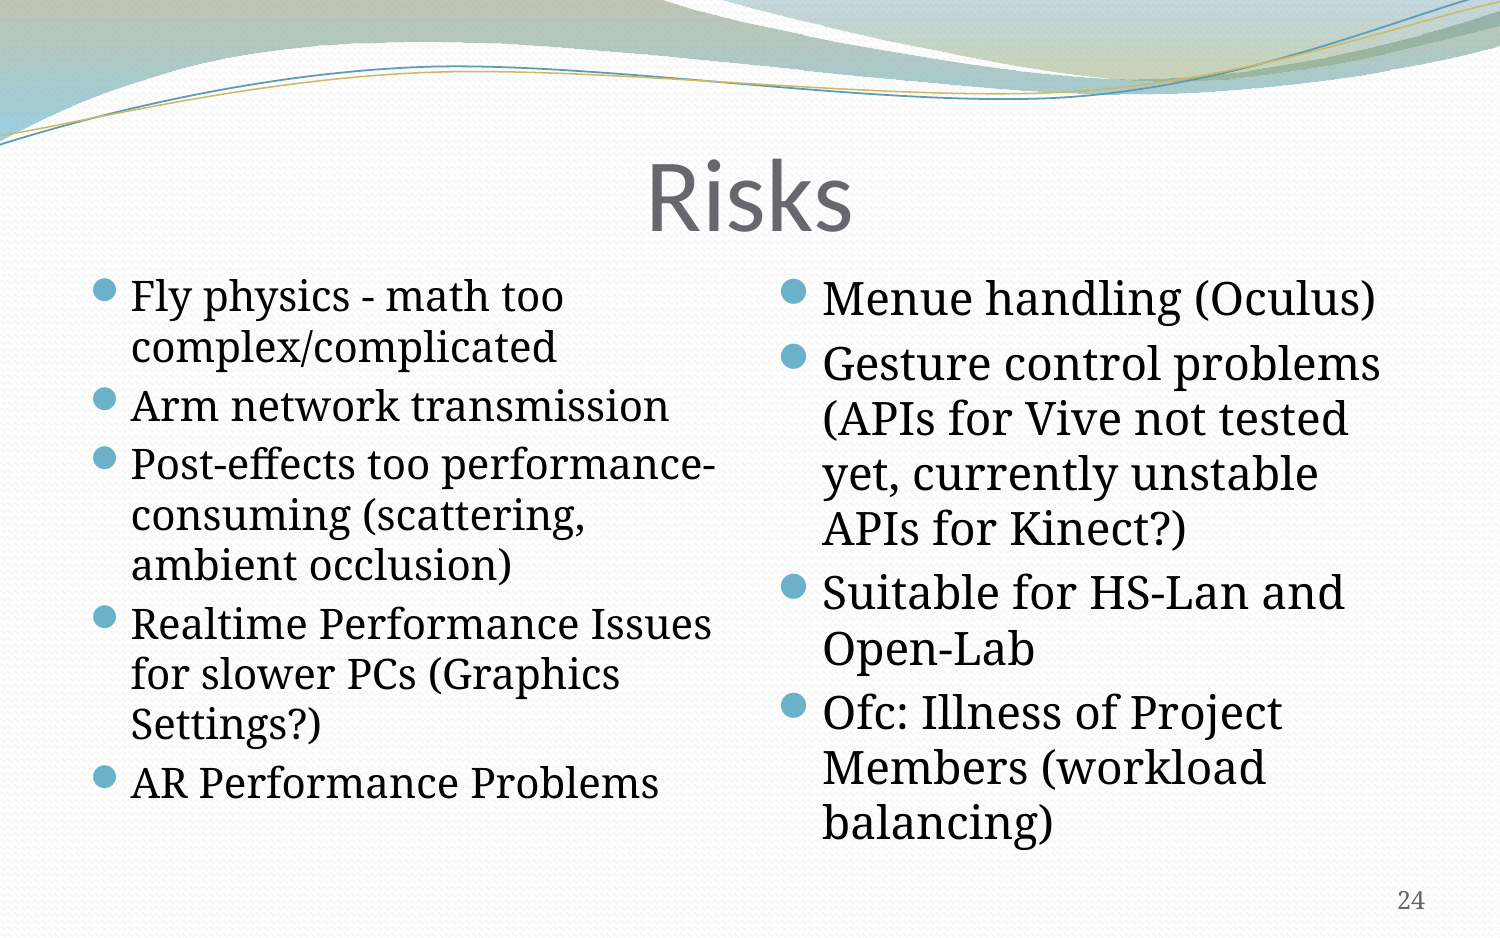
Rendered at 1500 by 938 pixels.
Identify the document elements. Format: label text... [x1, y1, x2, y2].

slide_number 24 [1299, 868, 1425, 919]
list Fly physics - math too complex/complicated Arm network transmission Post-effects too performance- consuming (scattering, ambient occlusion) Realtime Performance Issues for slower PCs (Graphics Settings?) AR Performance Problems [75, 262, 738, 869]
list Menue handling (Oculus) Gesture control problems (APIs for Vive not tested yet, currently unstable APIs for Kinect?) Suitable for HS-Lan and Open-Lab Ofc: Illness of Project Members (workload balancing) [762, 262, 1425, 869]
title Risks [75, 96, 1425, 253]
